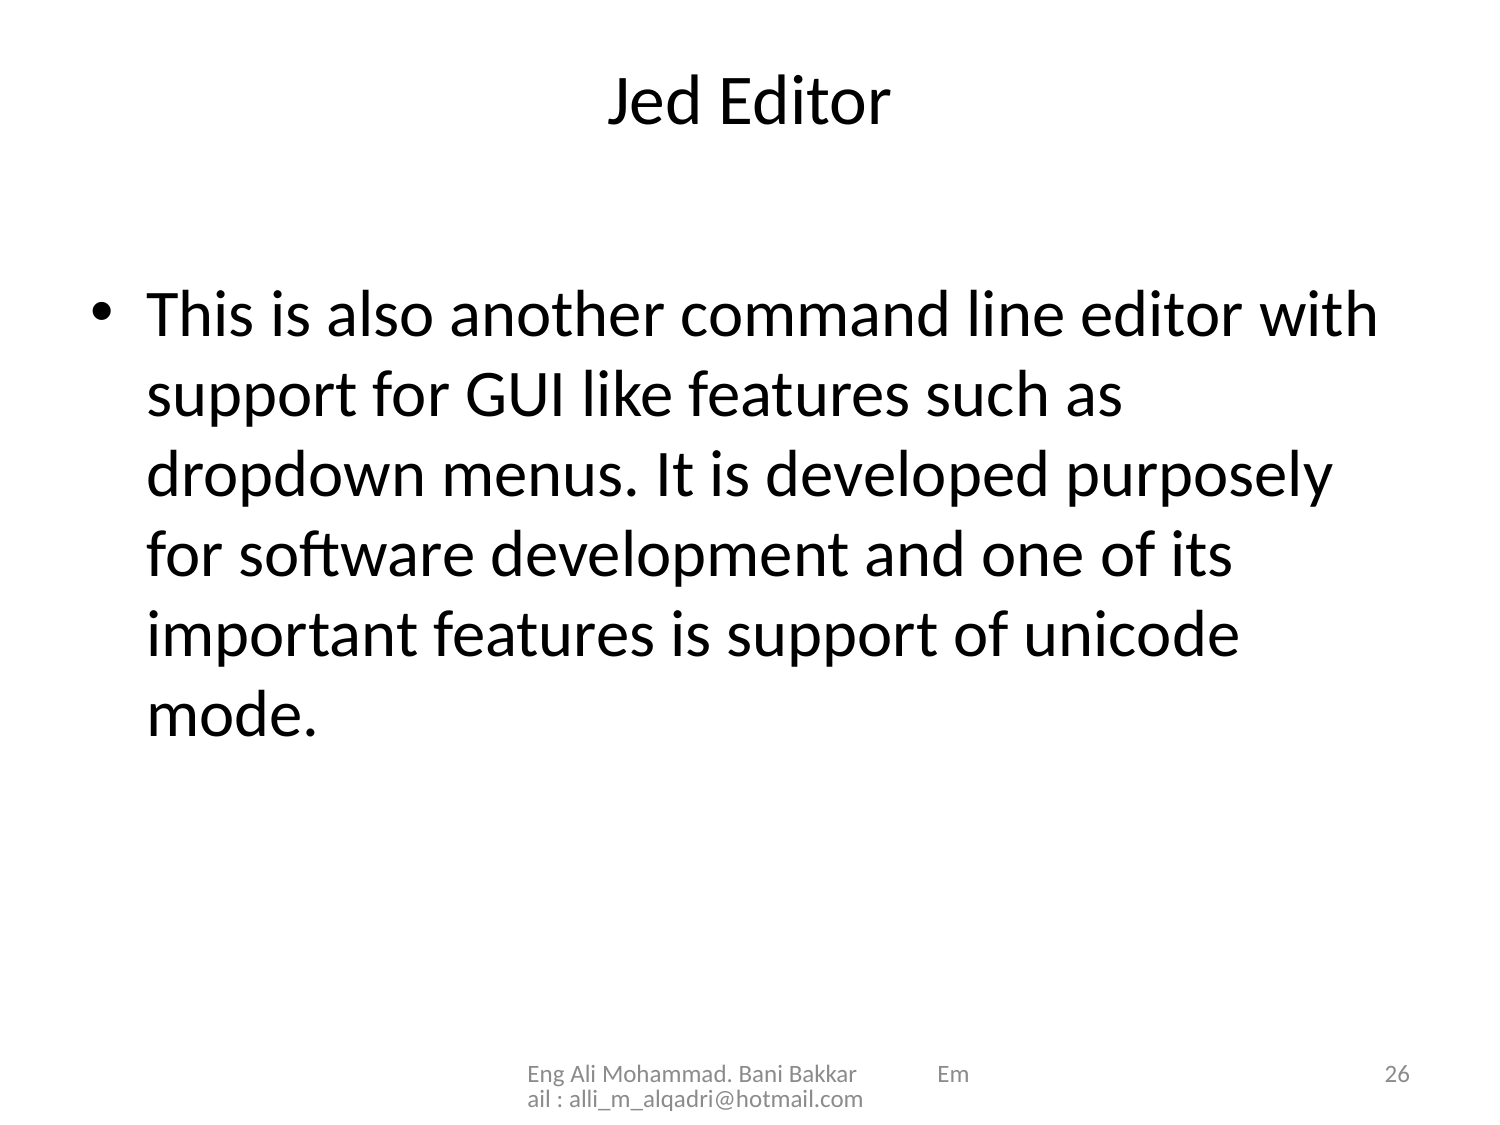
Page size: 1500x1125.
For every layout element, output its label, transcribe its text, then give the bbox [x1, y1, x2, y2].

list This is also another command line editor with support for GUI like features such as dropdown menus. It is developed purposely for software development and one of its important features is support of unicode mode. [75, 262, 1425, 1005]
footer Eng Ali Mohammad. Bani Bakkar Email : alli_m_alqadri@hotmail.com [512, 1042, 988, 1103]
slide_number 26 [1074, 1042, 1425, 1103]
title Jed Editor [75, 45, 1425, 233]
